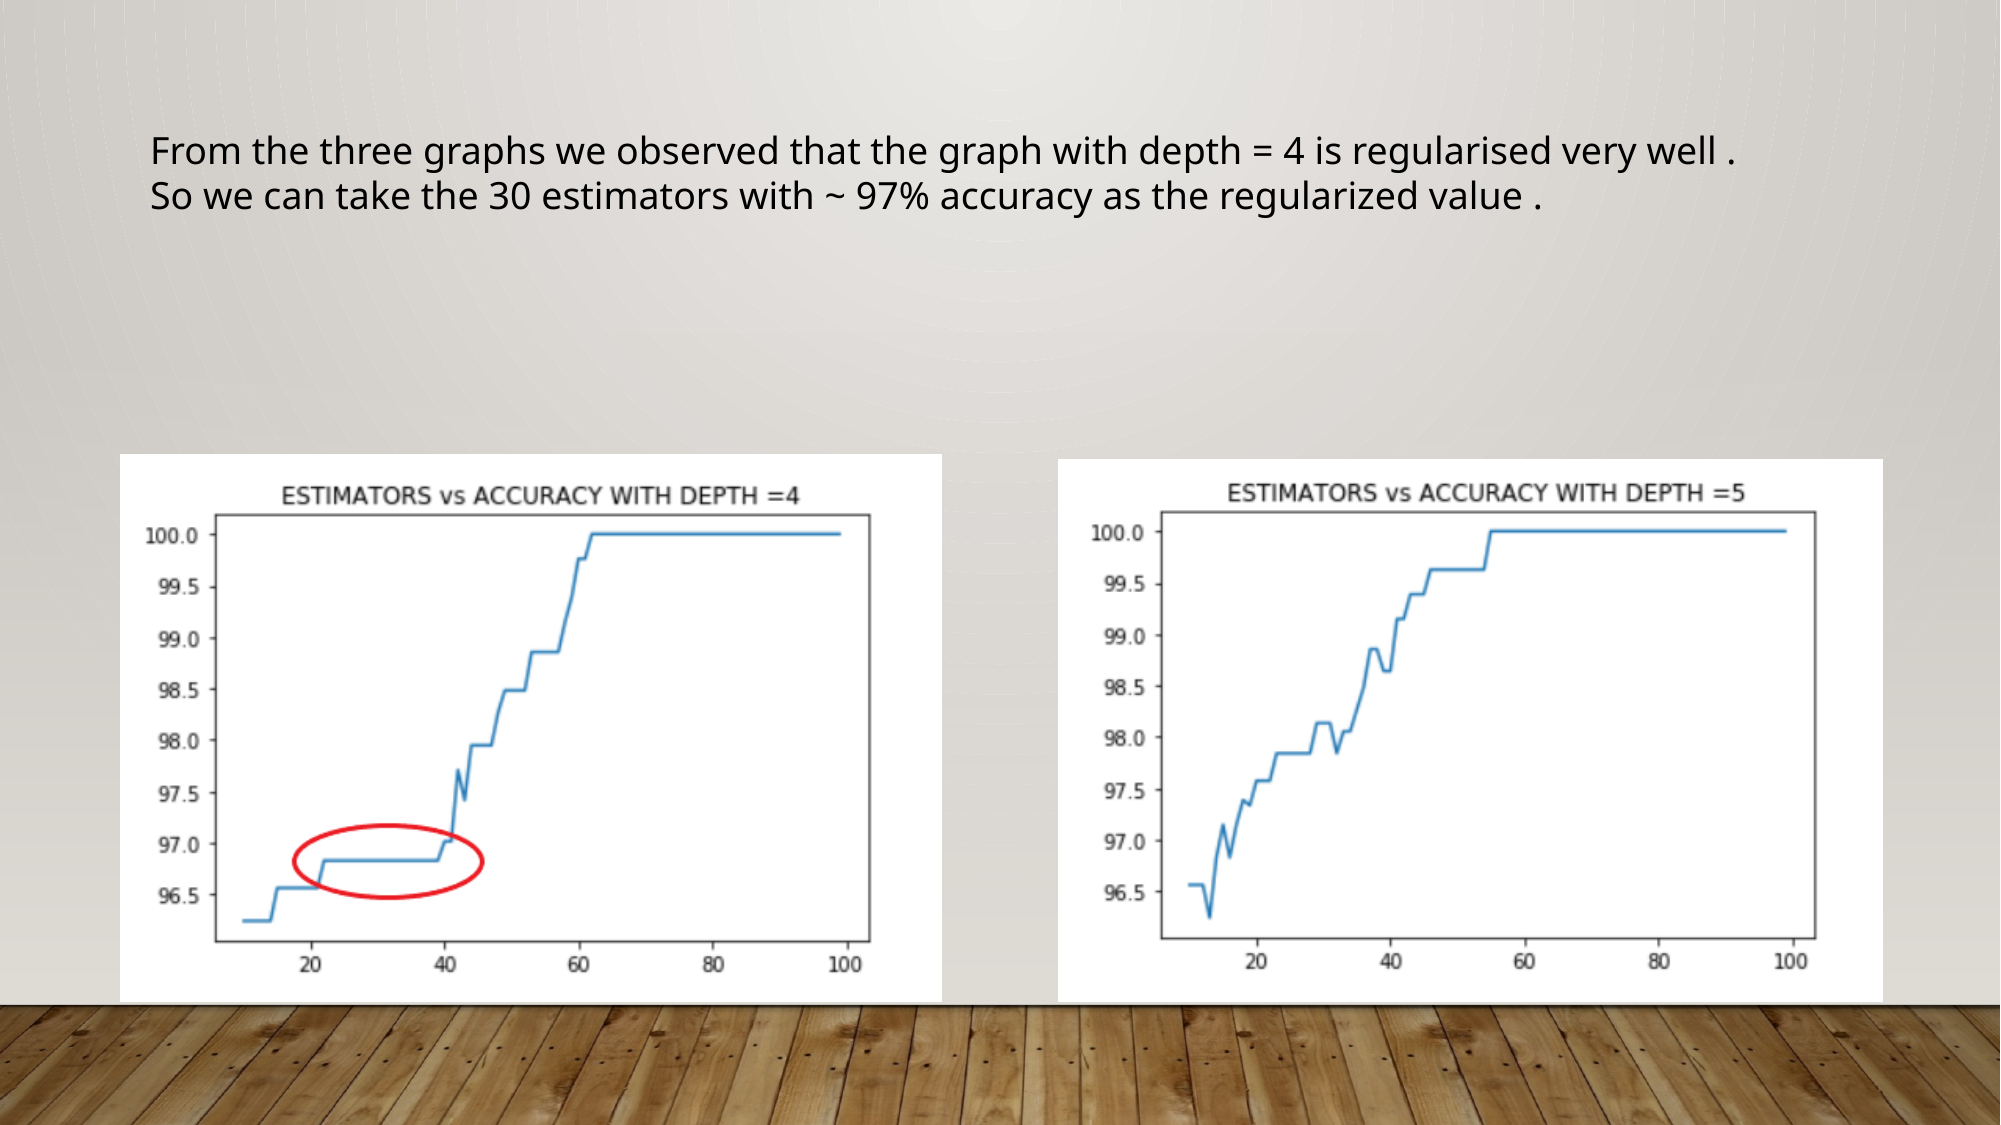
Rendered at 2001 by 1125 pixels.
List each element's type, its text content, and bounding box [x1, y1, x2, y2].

picture [120, 454, 942, 1003]
text_box From the three graphs we observed that the graph with depth = 4 is regularised very well . So we can take the 30 estimators with ~ 97% accuracy as the regularized value . [135, 119, 1800, 225]
picture [0, 1005, 2000, 1125]
picture [1058, 459, 1883, 1003]
